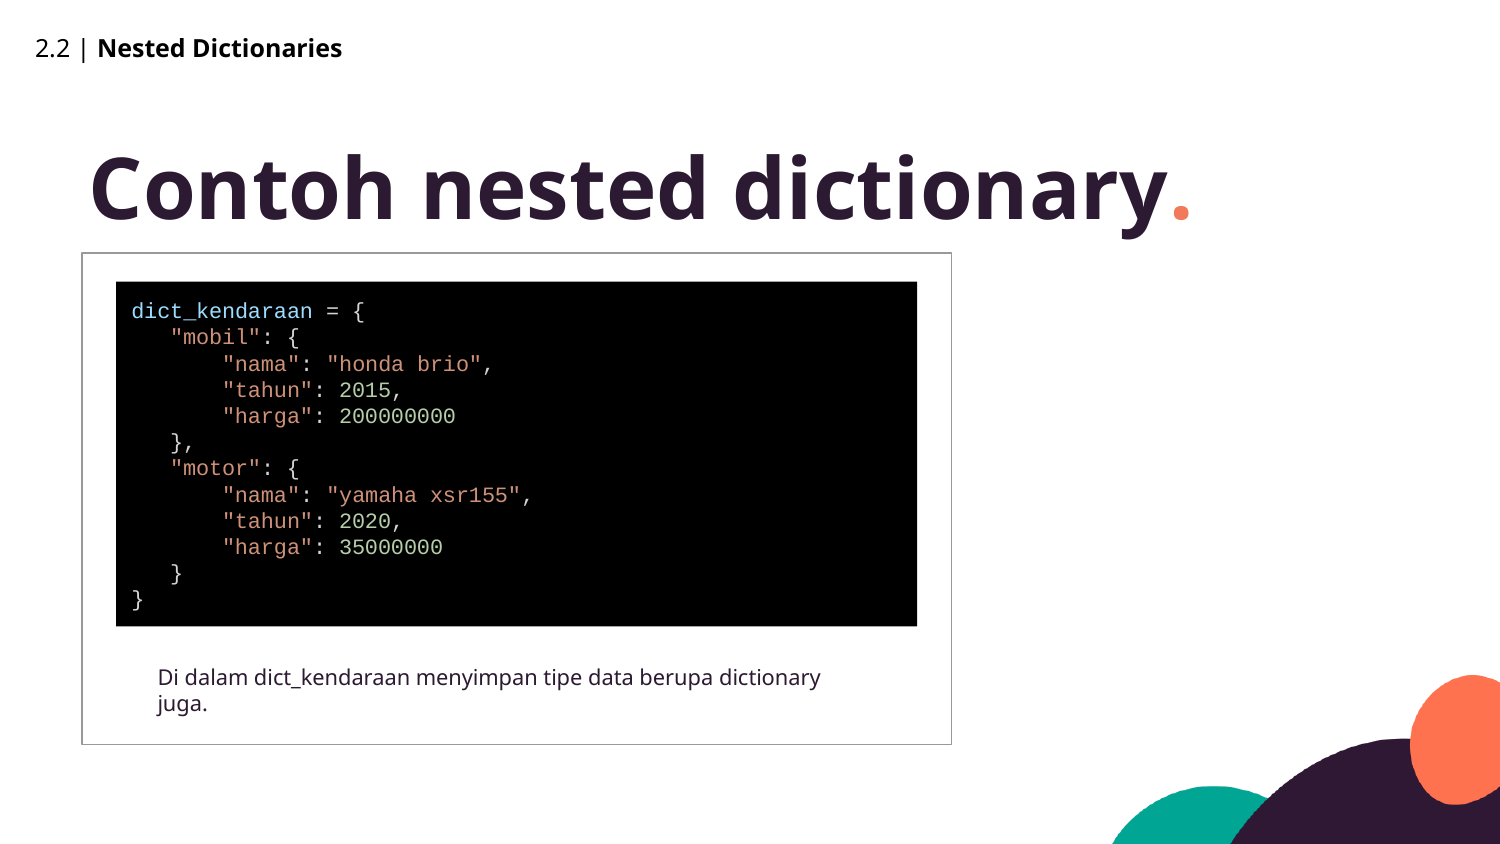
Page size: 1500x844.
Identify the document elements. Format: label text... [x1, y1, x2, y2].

text_box 2.2 | Nested Dictionaries [20, 10, 704, 86]
text_box dict_kendaraan = { "mobil": { "nama": "honda brio", "tahun": 2015, "harga": 200000000 }, "motor": { "nama": "yamaha xsr155", "tahun": 2020, "harga": 35000000 } } [116, 281, 918, 627]
text_box Di dalam dict_kendaraan menyimpan tipe data berupa dictionary juga. [142, 648, 892, 732]
text_box [81, 252, 952, 745]
picture [0, 0, 1500, 844]
text_box Contoh nested dictionary. [73, 77, 1263, 314]
